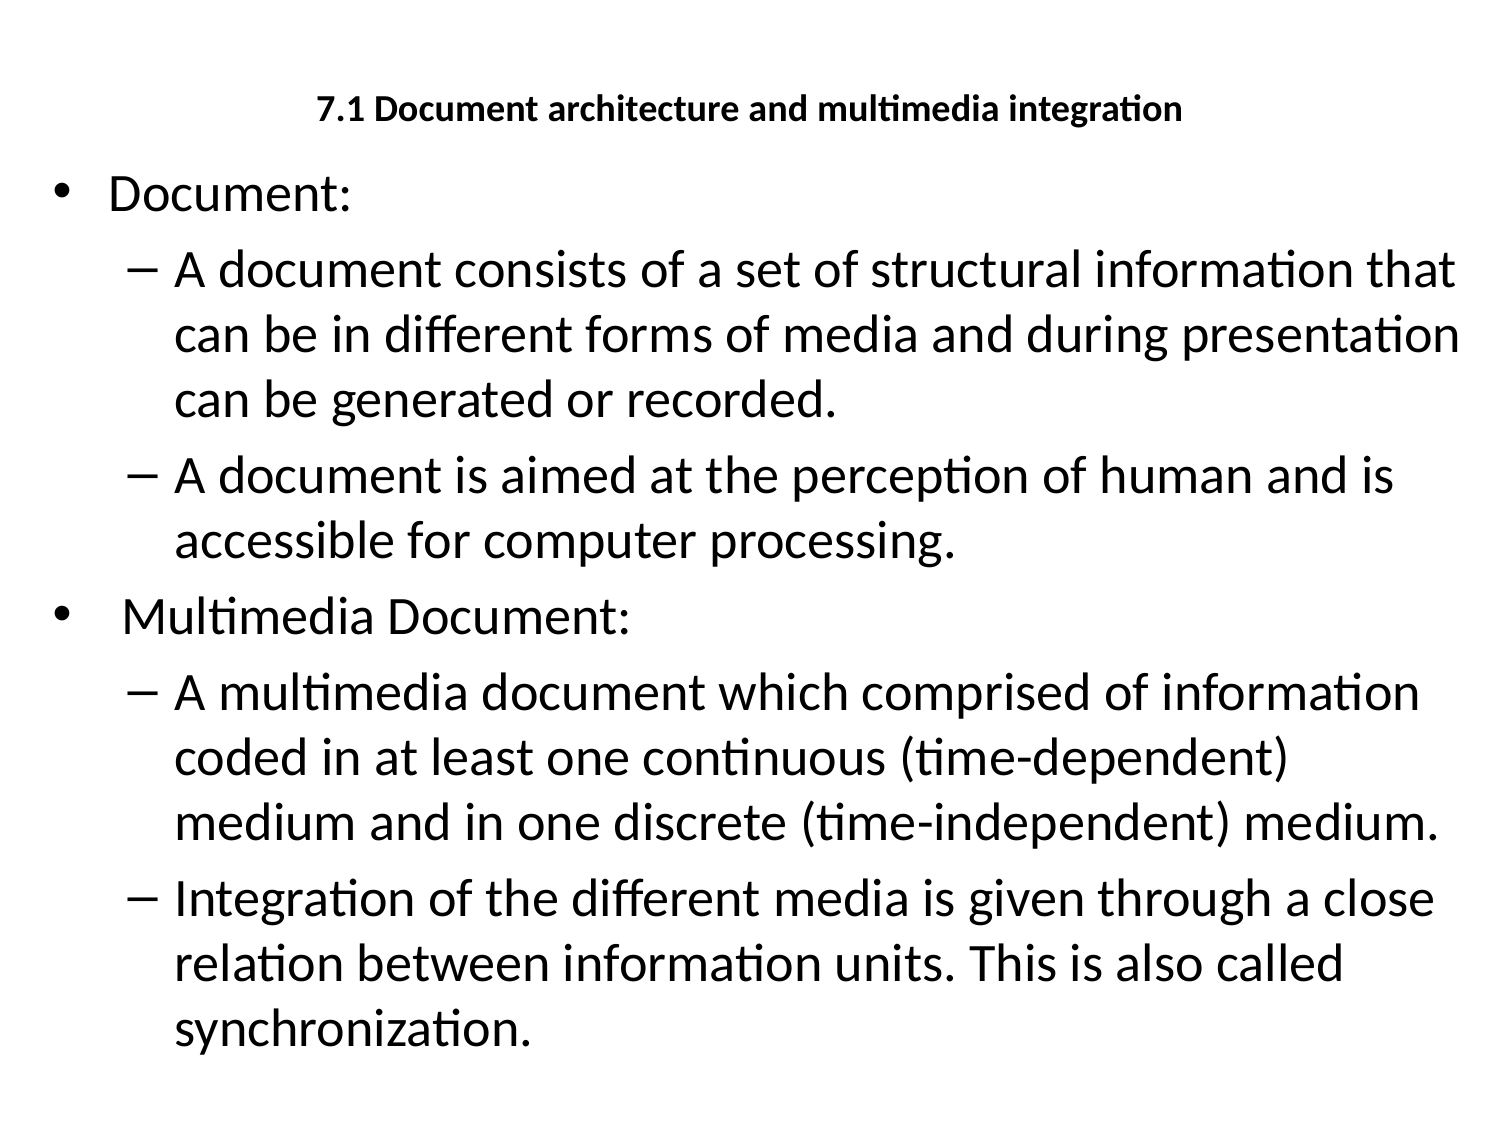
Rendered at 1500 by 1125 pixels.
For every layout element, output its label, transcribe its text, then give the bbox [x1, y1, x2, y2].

list Document: A document consists of a set of structural information that can be in different forms of media and during presentation can be generated or recorded. A document is aimed at the perception of human and is accessible for computer processing. Multimedia Document: A multimedia document which comprised of information coded in at least one continuous (time-dependent) medium and in one discrete (time-independent) medium. Integration of the different media is given through a close relation between information units. This is also called synchronization. [37, 149, 1500, 1125]
title 7.1 Document architecture and multimedia integration [0, 75, 1500, 193]
